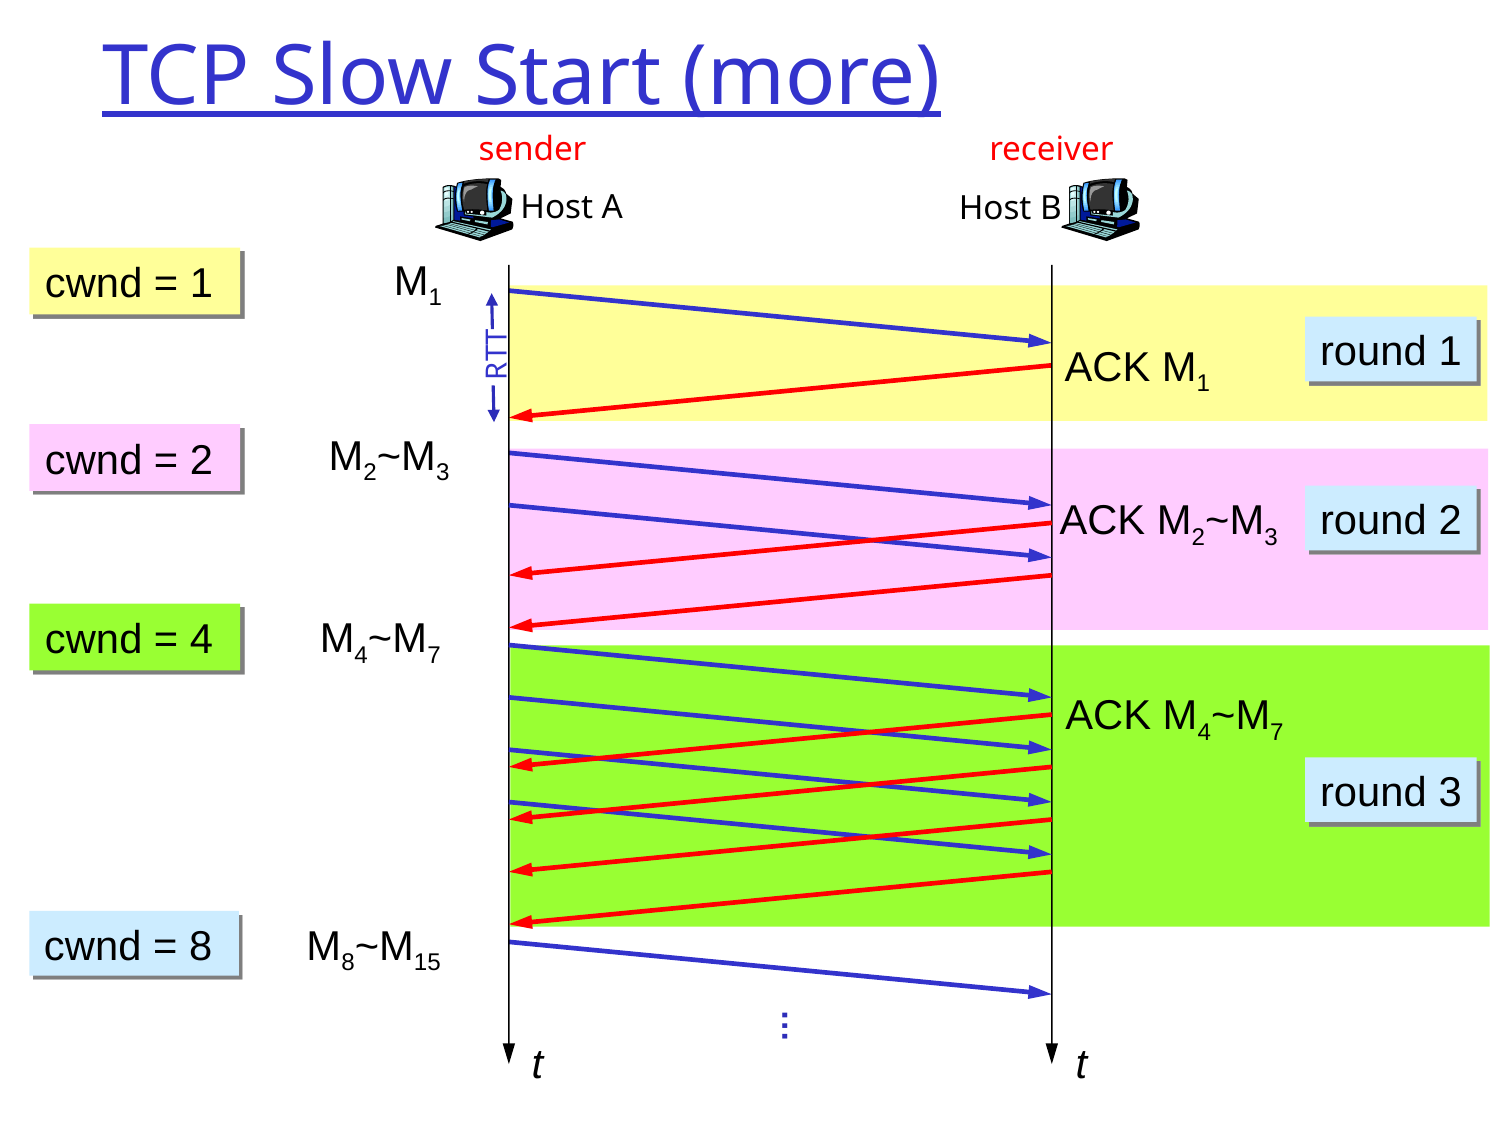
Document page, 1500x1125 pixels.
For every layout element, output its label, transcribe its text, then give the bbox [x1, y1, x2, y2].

text_box receiver [965, 130, 1138, 175]
text_box ACK M2~M3 [1056, 485, 1300, 558]
text_box [1056, 285, 1488, 421]
text_box ACK M4~M7 [1056, 680, 1306, 753]
text_box [1056, 448, 1489, 630]
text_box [434, 177, 642, 242]
text_box M1 [379, 246, 458, 318]
text_box M4~M7 [304, 603, 456, 676]
text_box TCP Slow Start (more) [87, 13, 1363, 130]
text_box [508, 264, 1052, 1065]
text_box round 2 [1305, 485, 1477, 551]
text_box round 3 [1305, 757, 1477, 822]
text_box M2~M3 [313, 420, 465, 493]
text_box t [1060, 1028, 1103, 1094]
text_box [1056, 645, 1490, 927]
text_box cwnd = 2 [29, 424, 241, 491]
text_box cwnd = 4 [29, 603, 241, 671]
text_box ACK M1 [1056, 332, 1225, 404]
text_box cwnd = 8 [29, 910, 239, 976]
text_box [469, 293, 521, 423]
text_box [942, 177, 1142, 242]
text_box t [516, 1072, 559, 1094]
text_box round 1 [1305, 316, 1477, 382]
text_box sender [446, 130, 619, 175]
text_box M8~M15 [291, 910, 456, 983]
text_box cwnd = 1 [29, 247, 241, 315]
